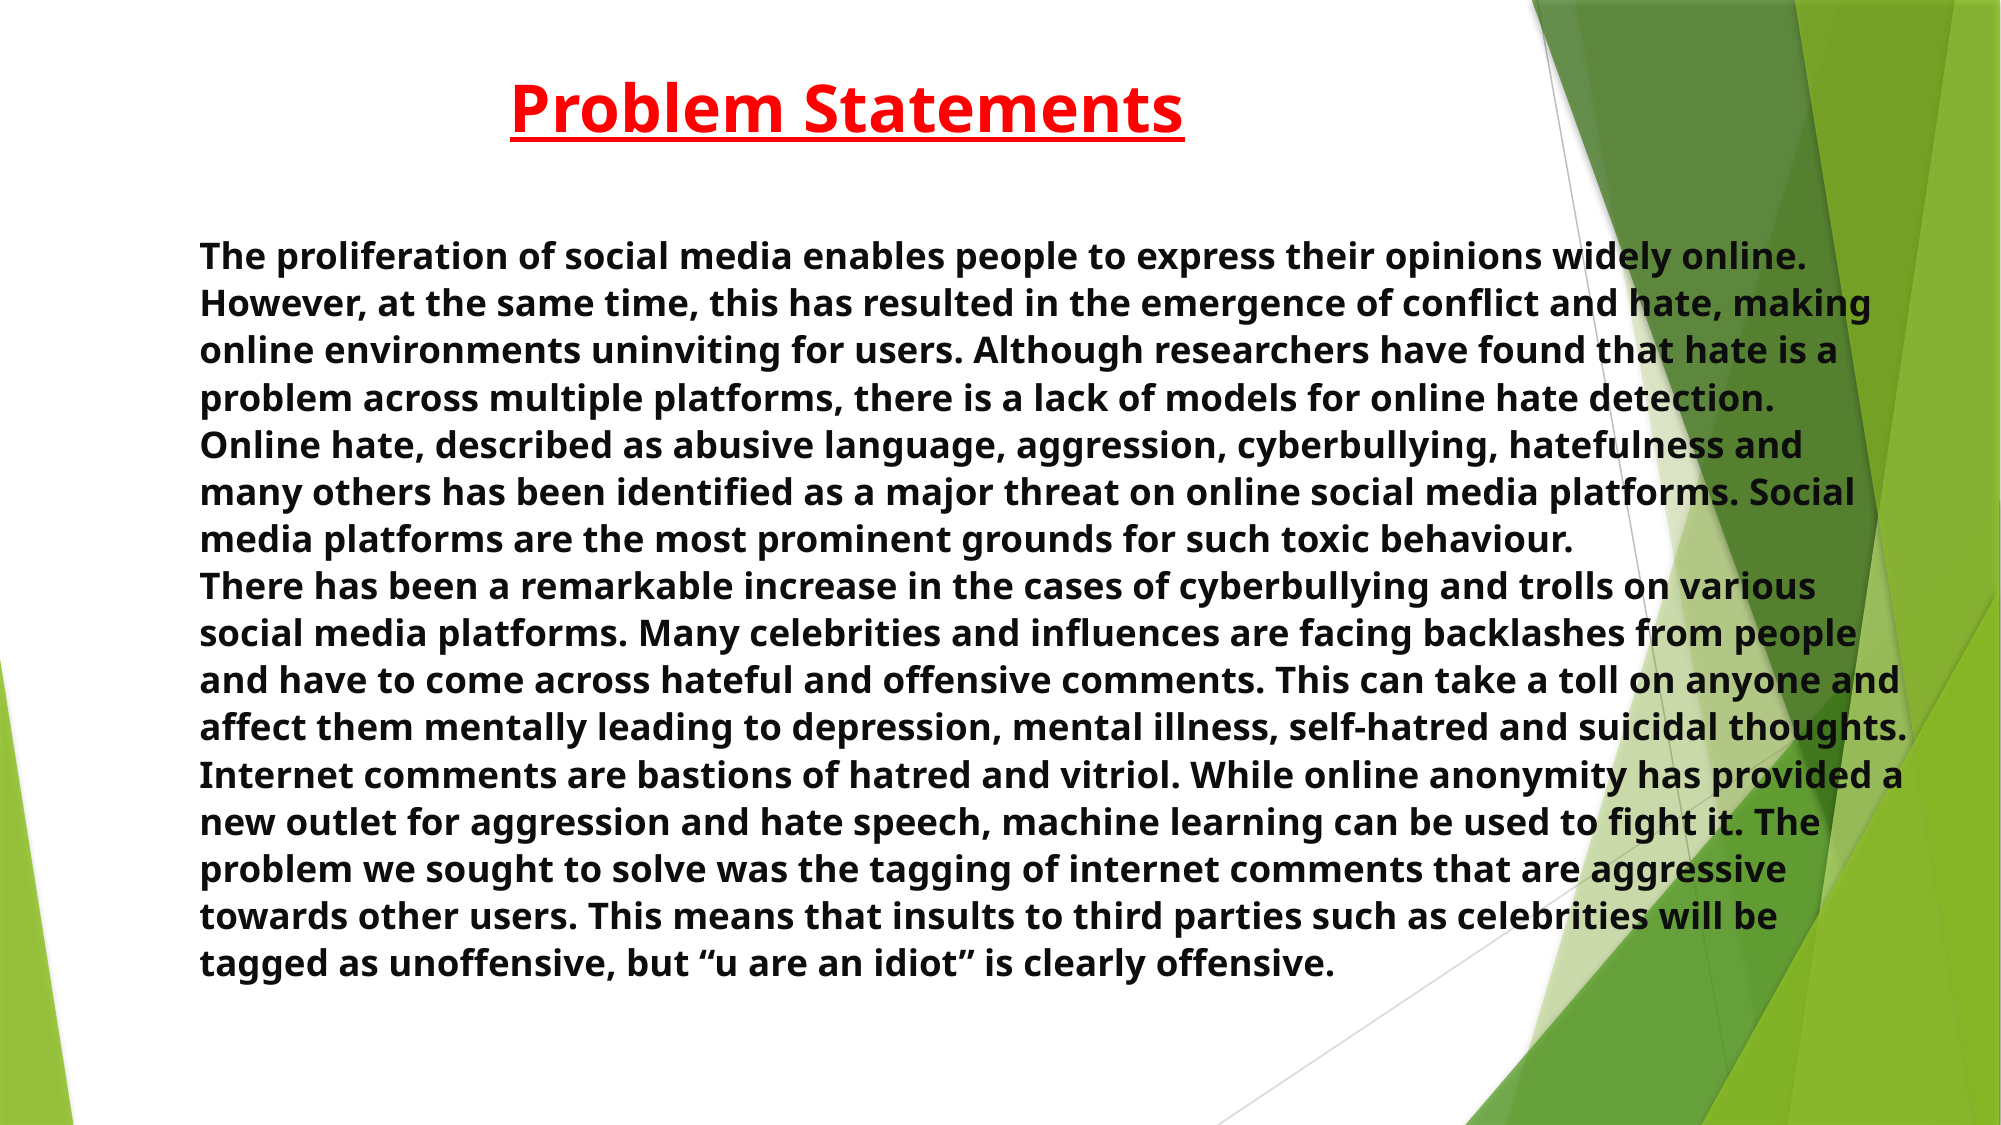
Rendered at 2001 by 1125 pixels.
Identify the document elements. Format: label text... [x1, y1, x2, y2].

title Problem Statements The proliferation of social media enables people to express their opinions widely online. However, at the same time, this has resulted in the emergence of conflict and hate, making online environments uninviting for users. Although researchers have found that hate is a problem across multiple platforms, there is a lack of models for online hate detection. Online hate, described as abusive language, aggression, cyberbullying, hatefulness and many others has been identified as a major threat on online social media platforms. Social media platforms are the most prominent grounds for such toxic behaviour. There has been a remarkable increase in the cases of cyberbullying and trolls on various social media platforms. Many celebrities and influences are facing backlashes from people and have to come across hateful and offensive comments. This can take a toll on anyone and affect them mentally leading to depression, mental illness, self-hatred and suicidal thoughts. Internet comments are bastions of hatred and vitriol. While online anonymity has provided a new outlet for aggression and hate speech, machine learning can be used to fight it. The problem we sought to solve was the tagging of internet comments that are aggressive towards other users. This means that insults to third parties such as celebrities will be tagged as unoffensive, but “u are an idiot” is clearly offensive. [111, 53, 1932, 1090]
